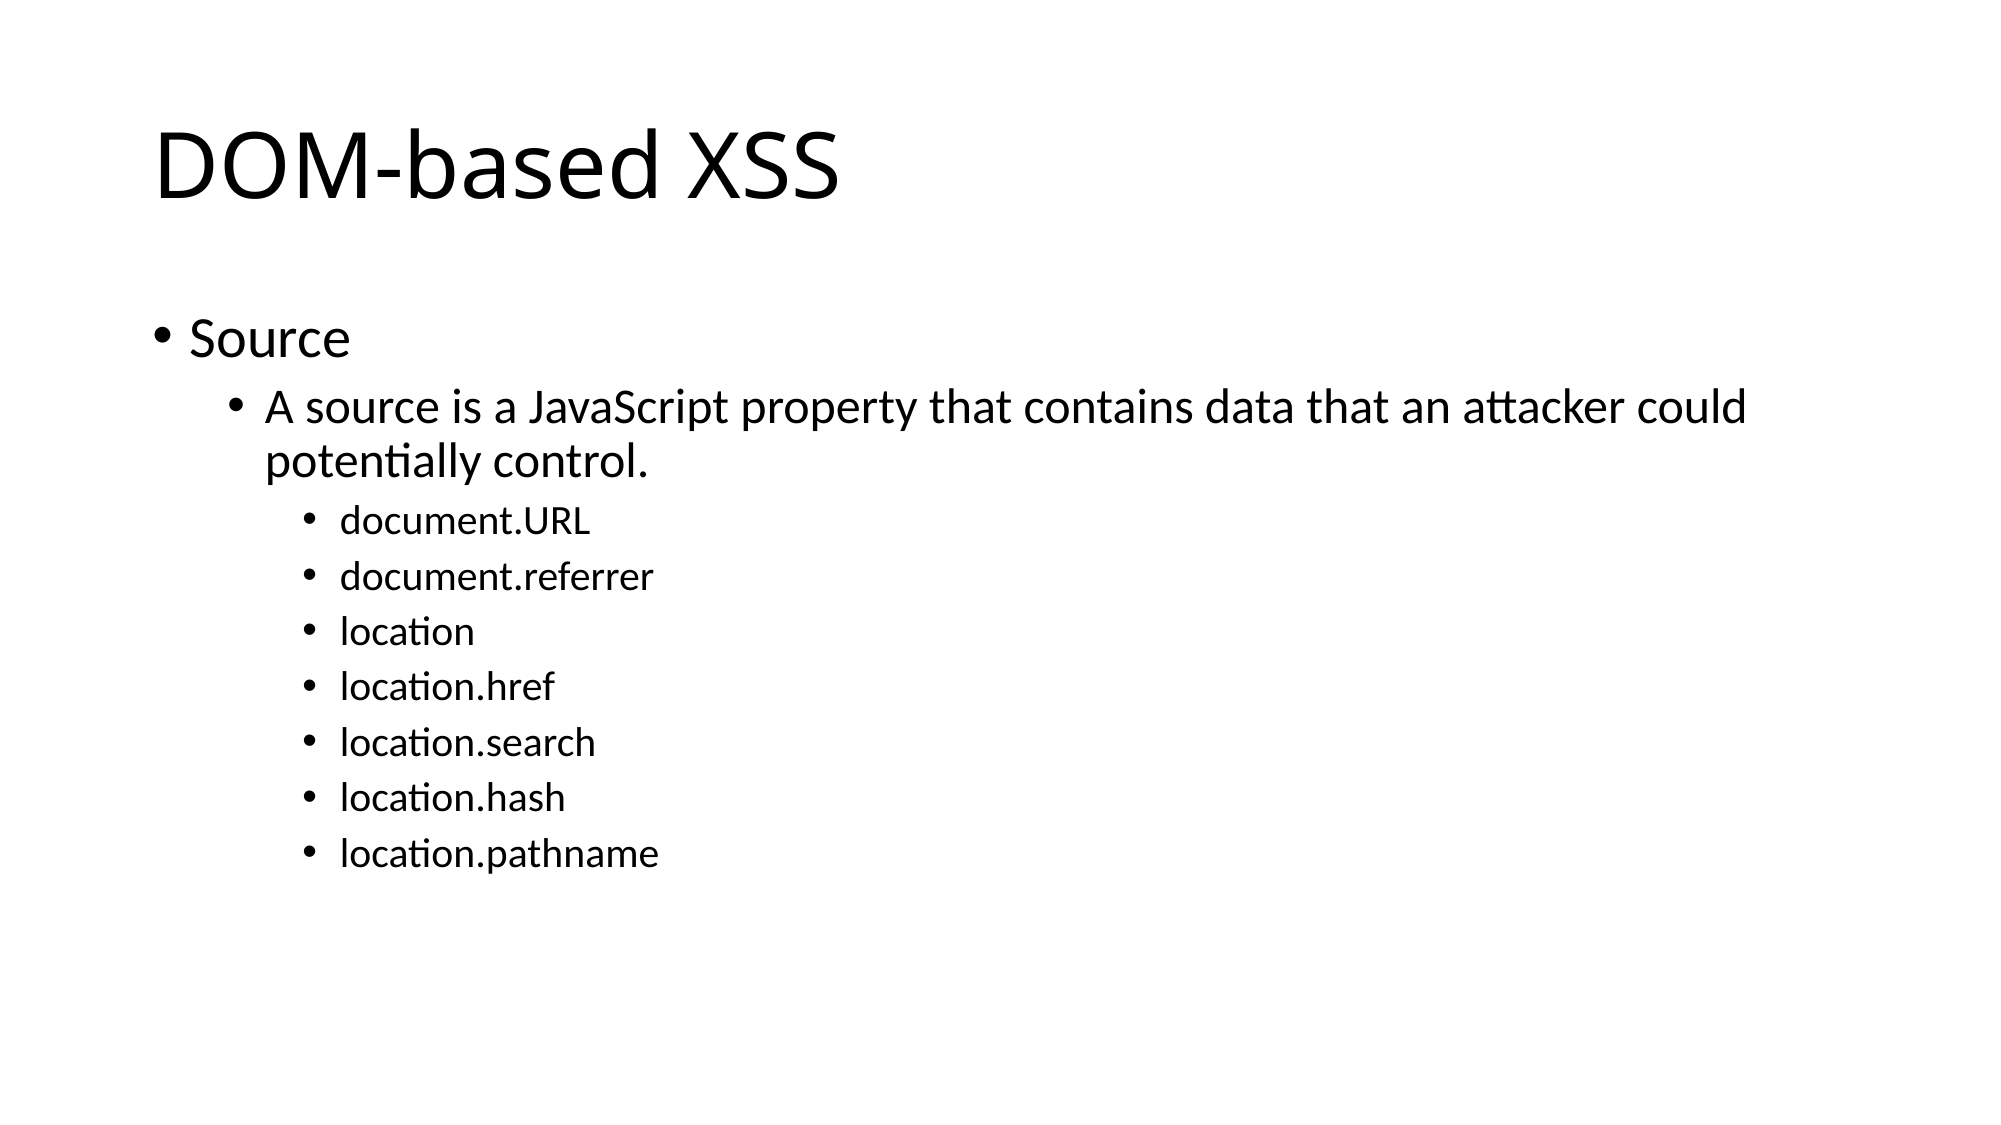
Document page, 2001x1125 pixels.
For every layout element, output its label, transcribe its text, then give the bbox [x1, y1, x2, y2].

title DOM-based XSS [137, 59, 1863, 278]
list Source A source is a JavaScript property that contains data that an attacker could potentially control. document.URL document.referrer location location.href location.search location.hash location.pathname [137, 299, 1863, 1014]
